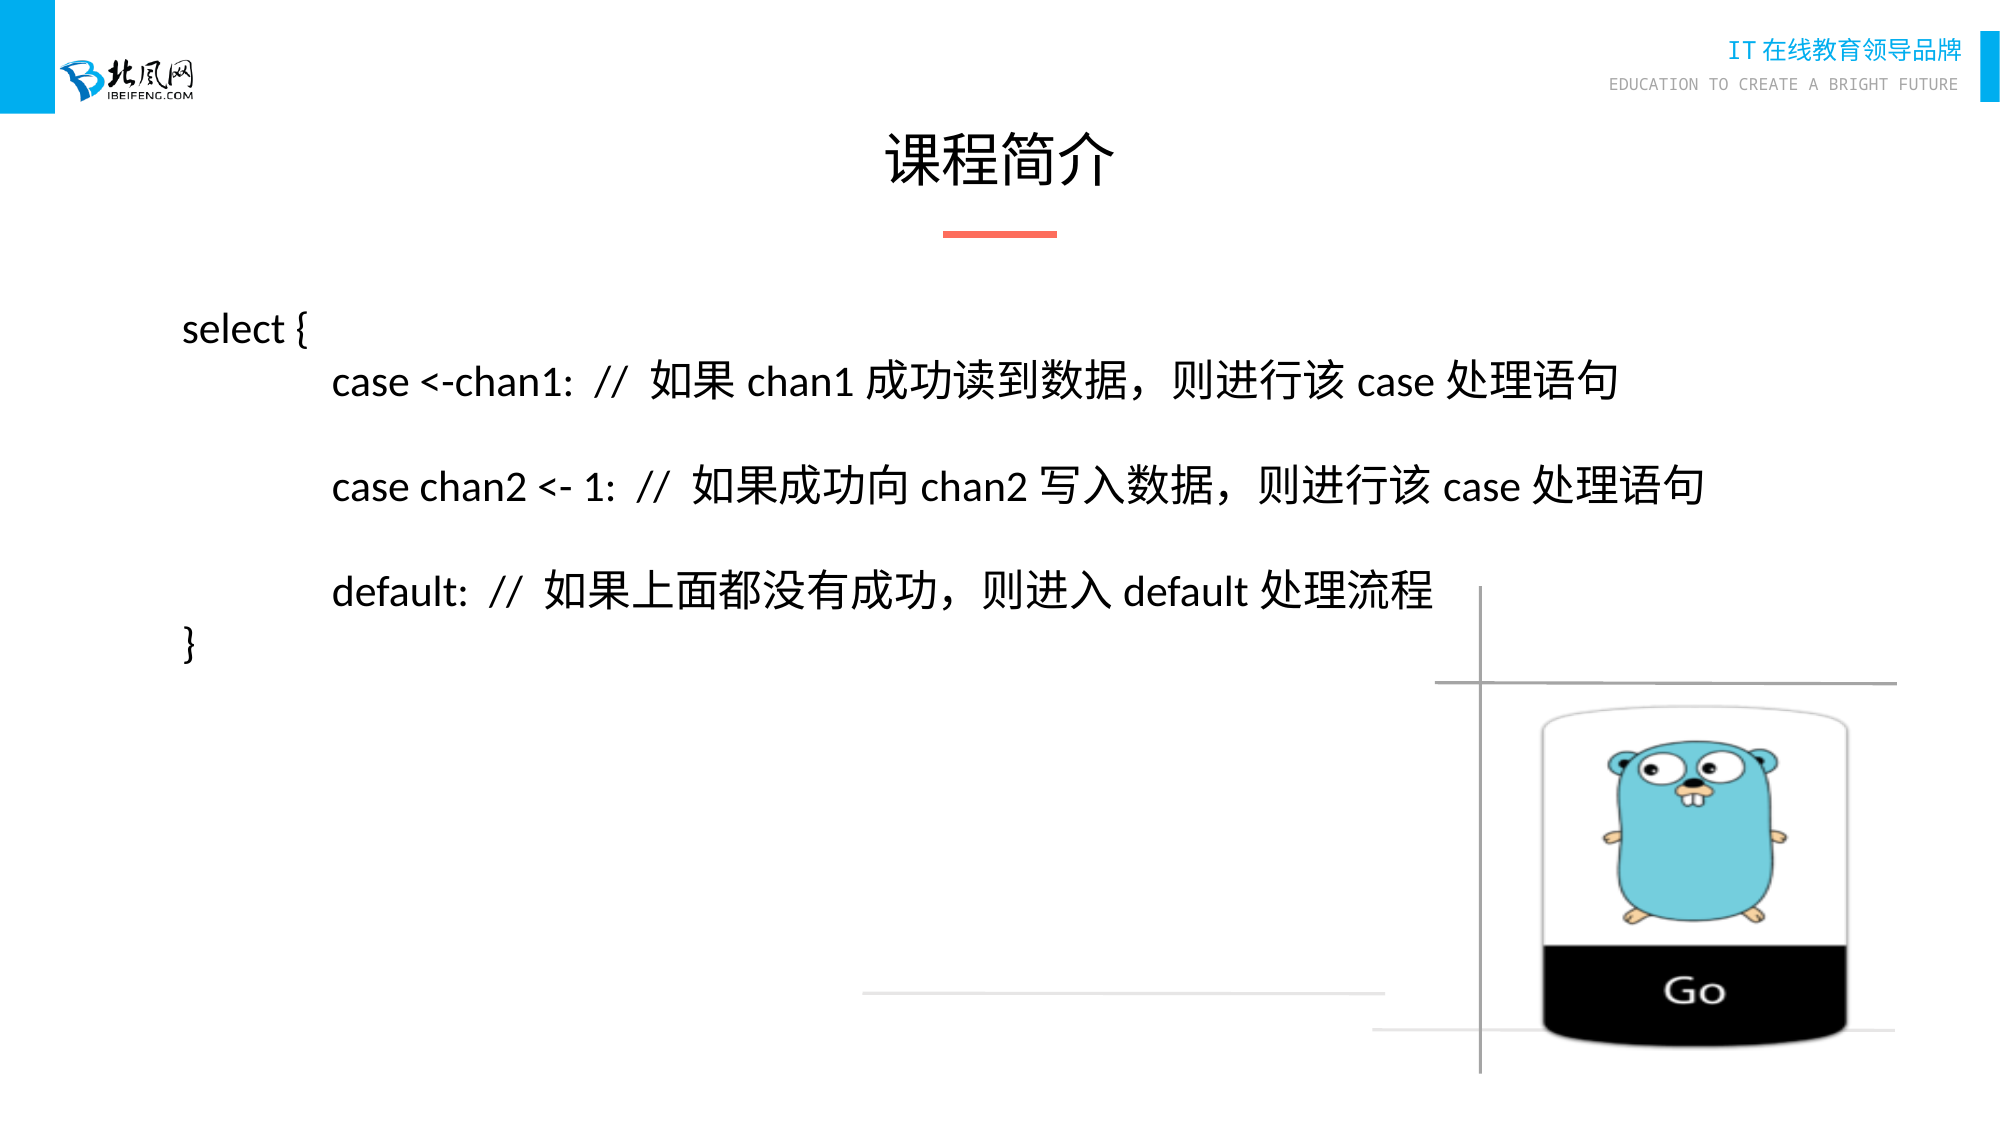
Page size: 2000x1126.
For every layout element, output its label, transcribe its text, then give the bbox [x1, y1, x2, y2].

text_box [1482, 681, 1897, 686]
text_box [1434, 681, 1478, 685]
picture [56, 54, 198, 103]
text_box select { case <-chan1: // 如果chan1成功读到数据，则进行该case处理语句 case chan2 <- 1: // 如果成功向chan2写入数据，则进行该case处理语句 default: // 如果上面都没有成功，则进入default处理流程 } [167, 292, 1831, 676]
picture [1534, 703, 1856, 1051]
text_box [1478, 676, 1482, 1074]
text_box 课程简介 [634, 116, 1366, 201]
